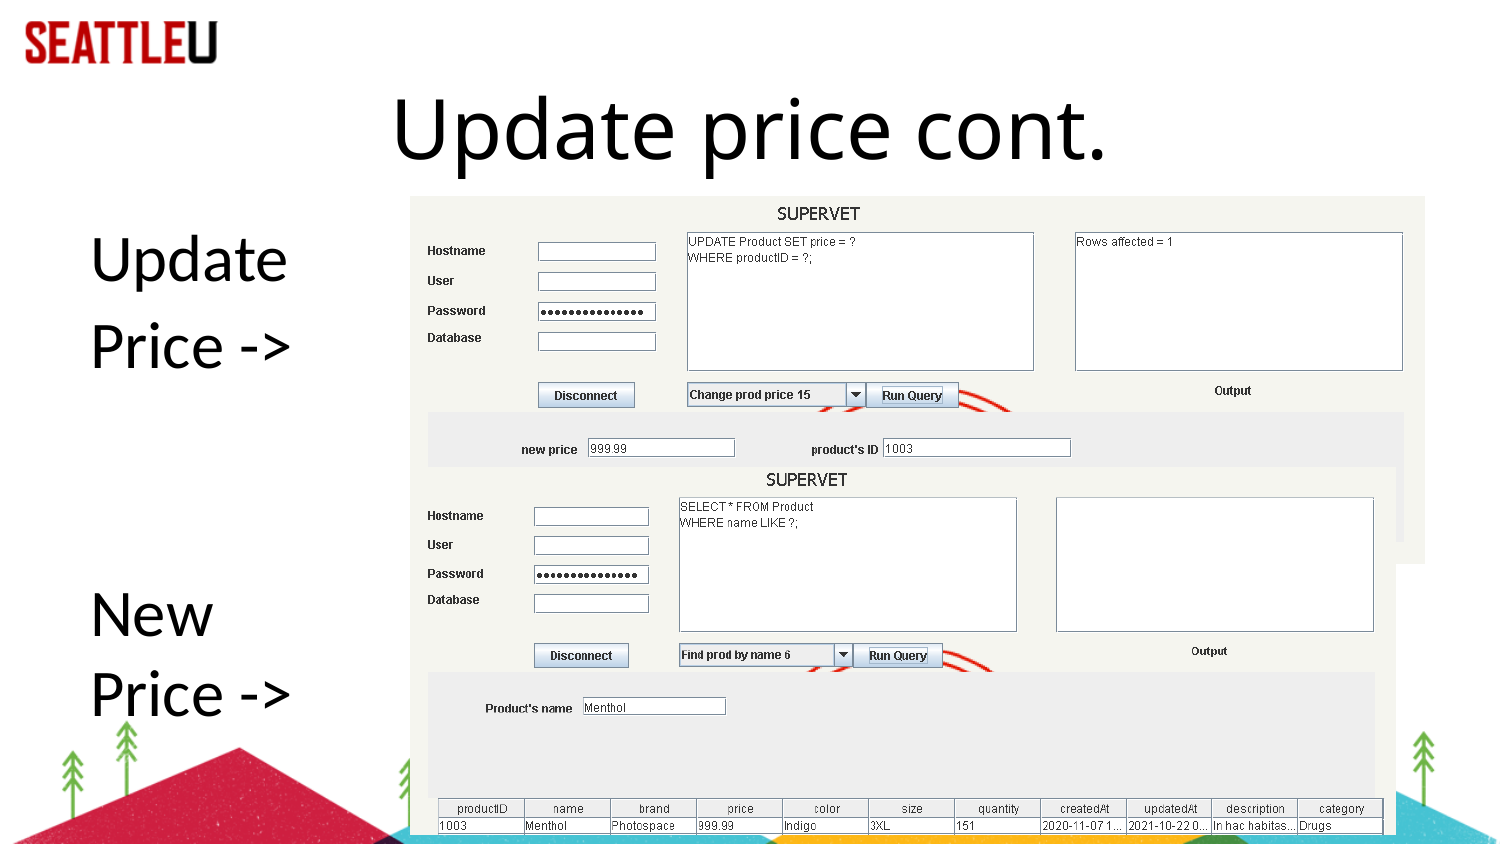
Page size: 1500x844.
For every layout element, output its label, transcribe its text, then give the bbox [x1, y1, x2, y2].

picture [0, 0, 1500, 844]
text_box New Price -> [74, 555, 392, 745]
title Update price cont. [75, 56, 1425, 197]
list Update Price -> [75, 207, 404, 422]
